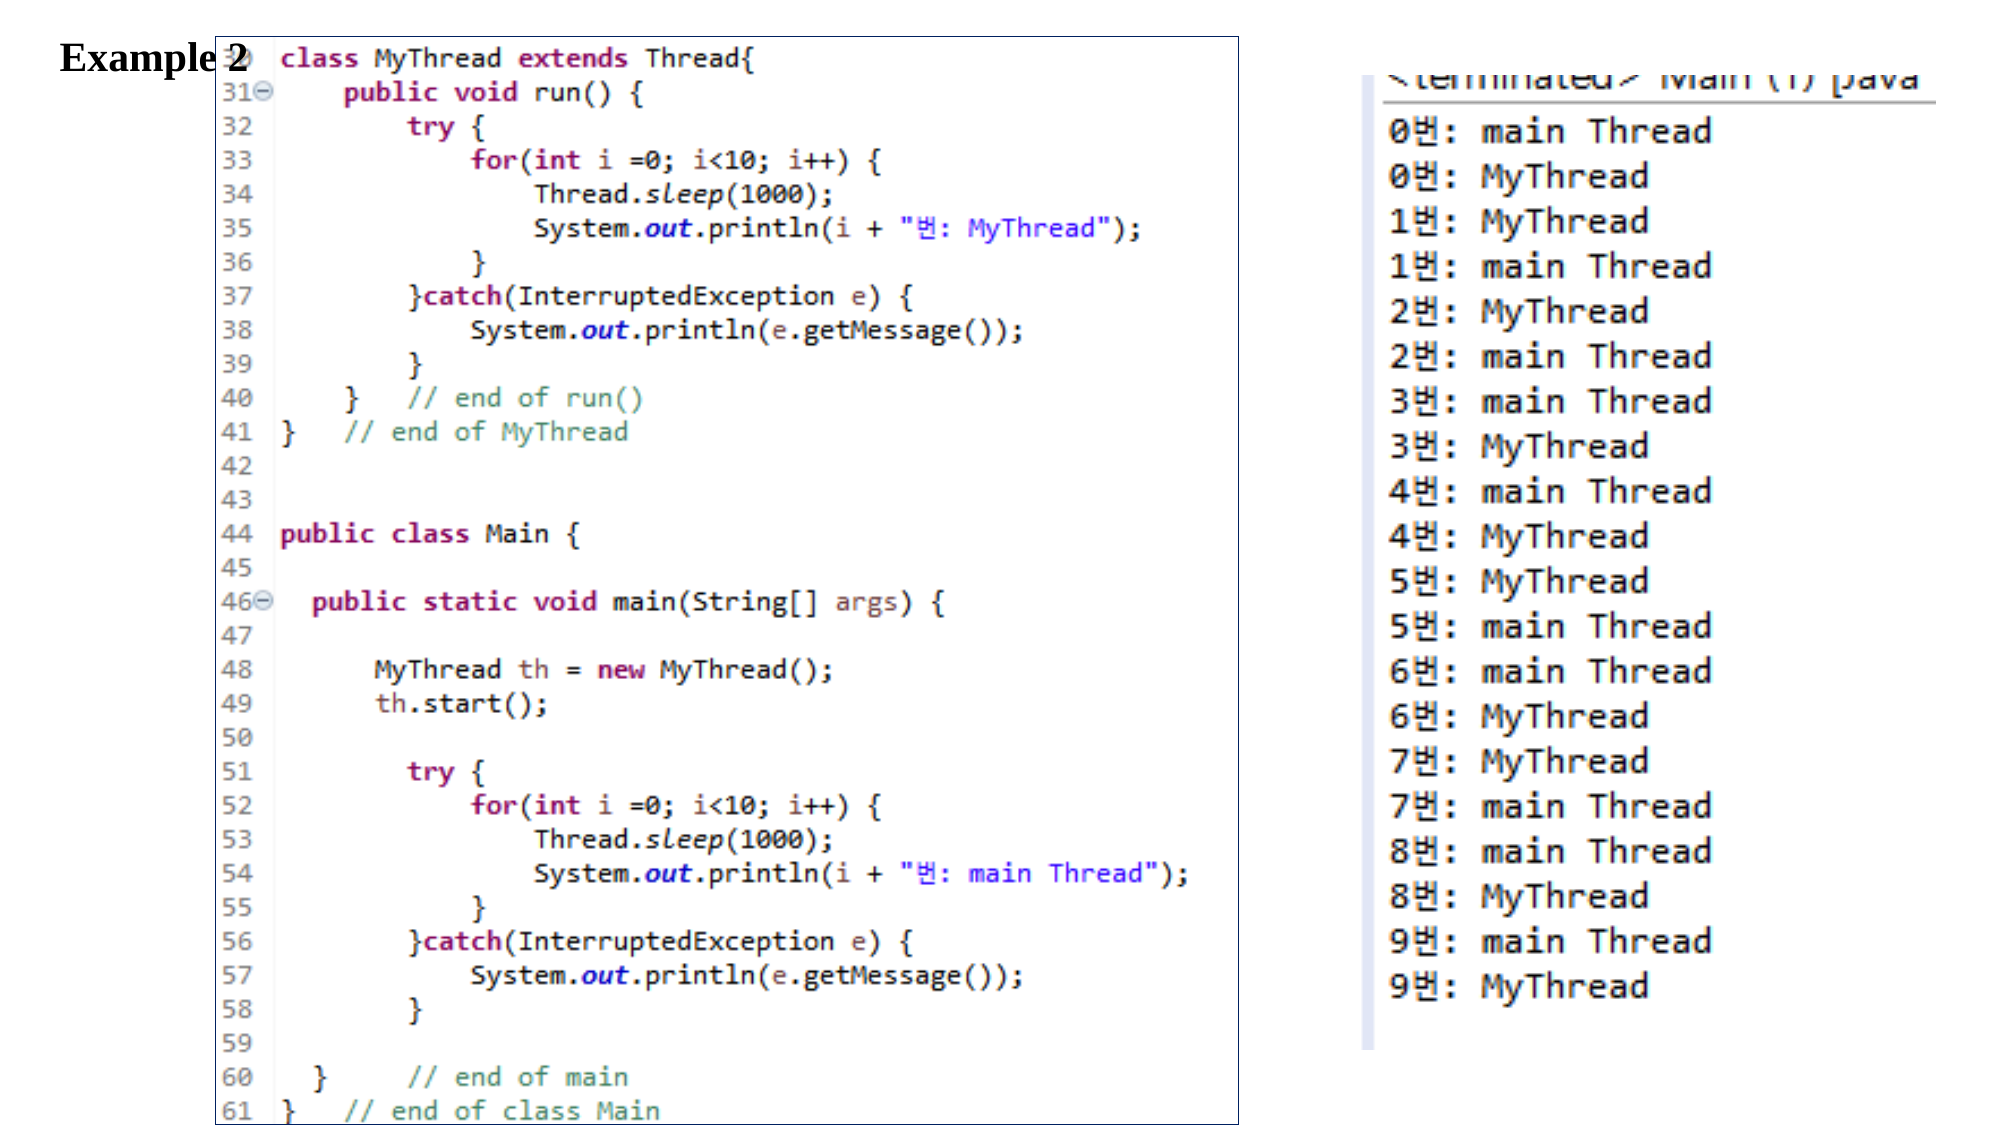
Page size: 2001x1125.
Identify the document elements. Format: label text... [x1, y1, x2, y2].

picture [1285, 75, 1936, 1050]
picture [214, 36, 1239, 1125]
text_box Example 2 [44, 22, 264, 87]
